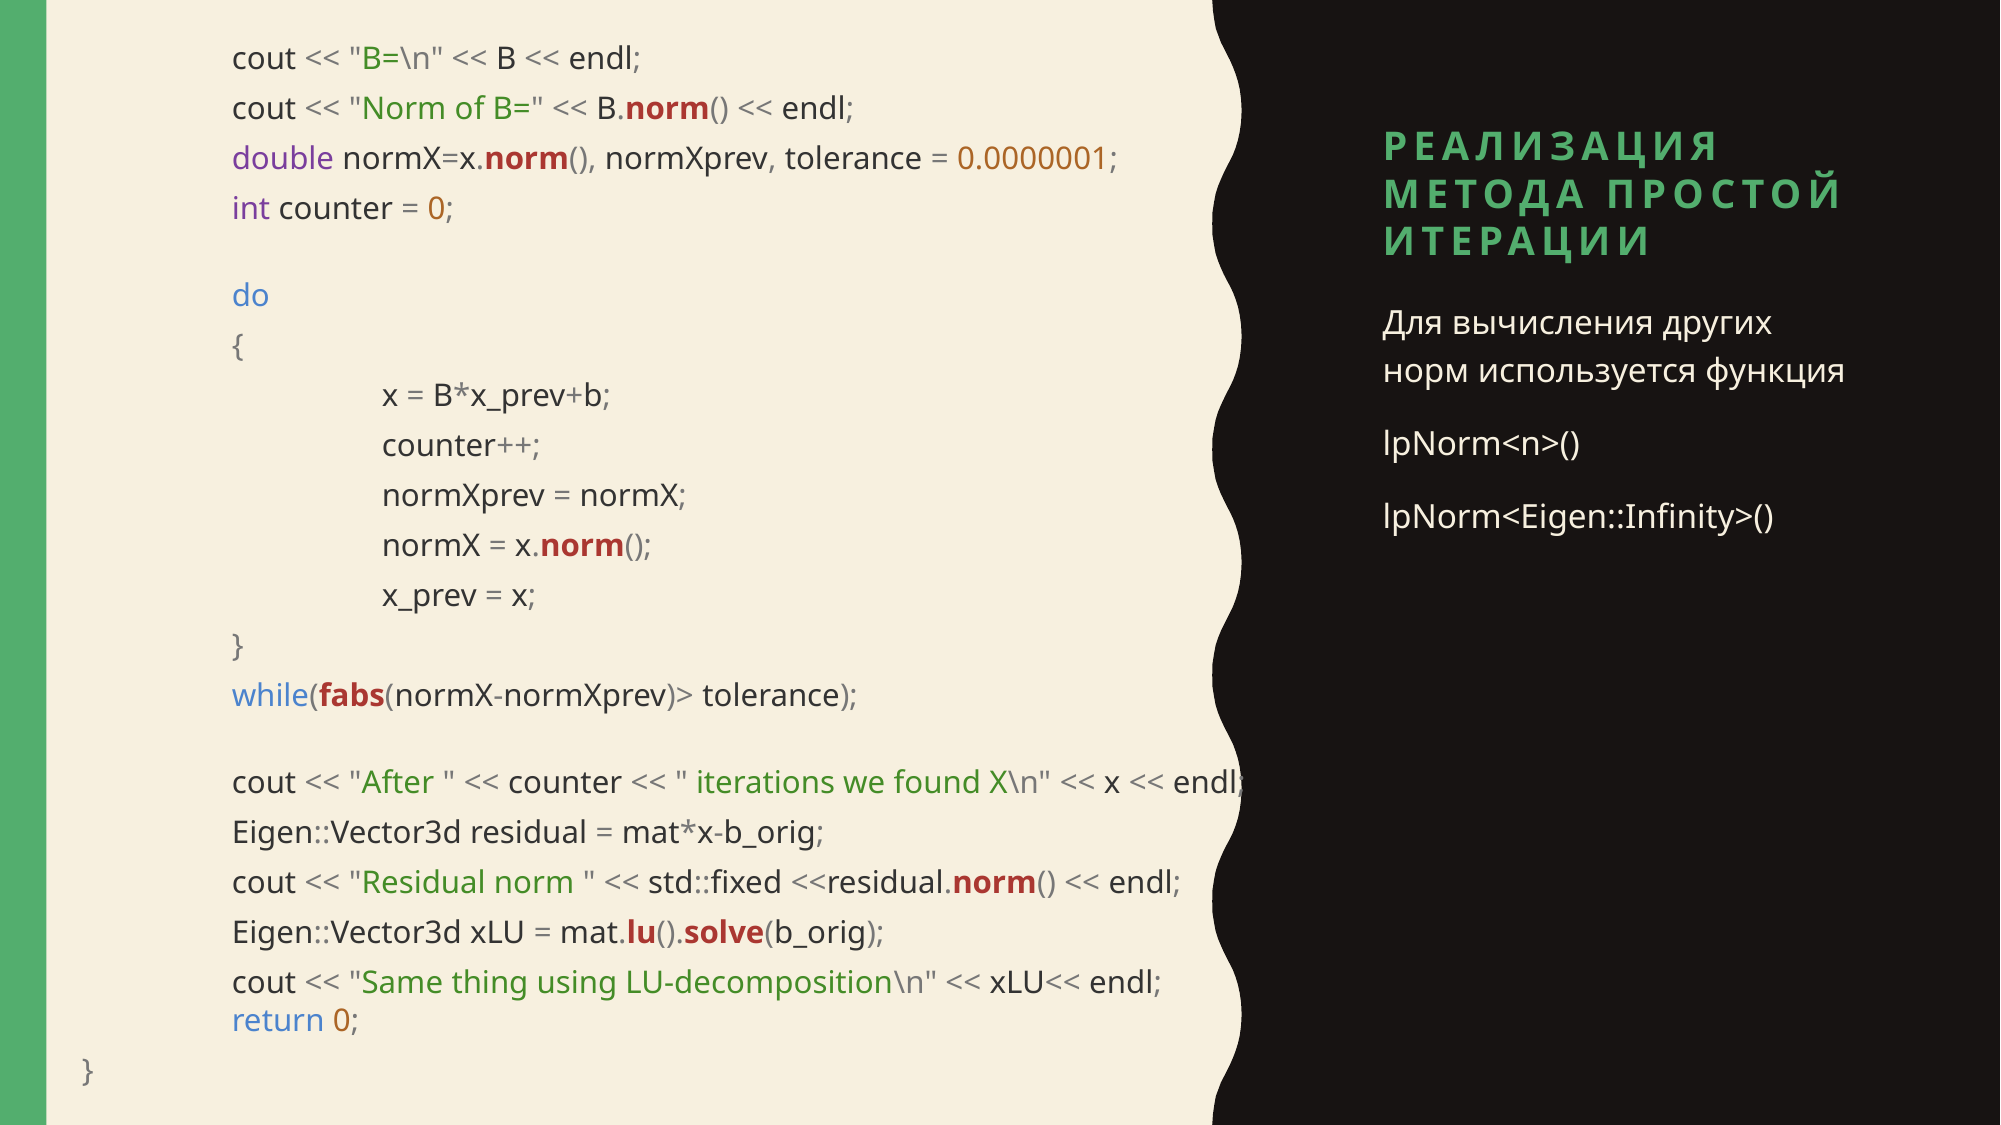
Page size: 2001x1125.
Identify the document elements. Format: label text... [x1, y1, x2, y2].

list Для вычисления других норм используется функция lpNorm<n>() lpNorm<Eigen::Infinity>() [1367, 285, 1875, 969]
list cout << "B=\n" << B << endl; cout << "Norm of B=" << B.norm() << endl; double normX=x.norm(), normXprev, tolerance = 0.0000001; int counter = 0; do { x = B*x_prev+b; counter++; normXprev = normX; normX = x.norm(); x_prev = x; } while(fabs(normX-normXprev)> tolerance); cout << "After " << counter << " iterations we found X\n" << x << endl; Eigen::Vector3d residual = mat*x-b_orig; cout << "Residual norm " << std::fixed <<residual.norm() << endl; Eigen::Vector3d xLU = mat.lu().solve(b_orig); cout << "Same thing using LU-decomposition\n" << xLU<< endl; return 0; } [66, 30, 1363, 1125]
title Реализация метода простой итерации [1367, 75, 1875, 272]
